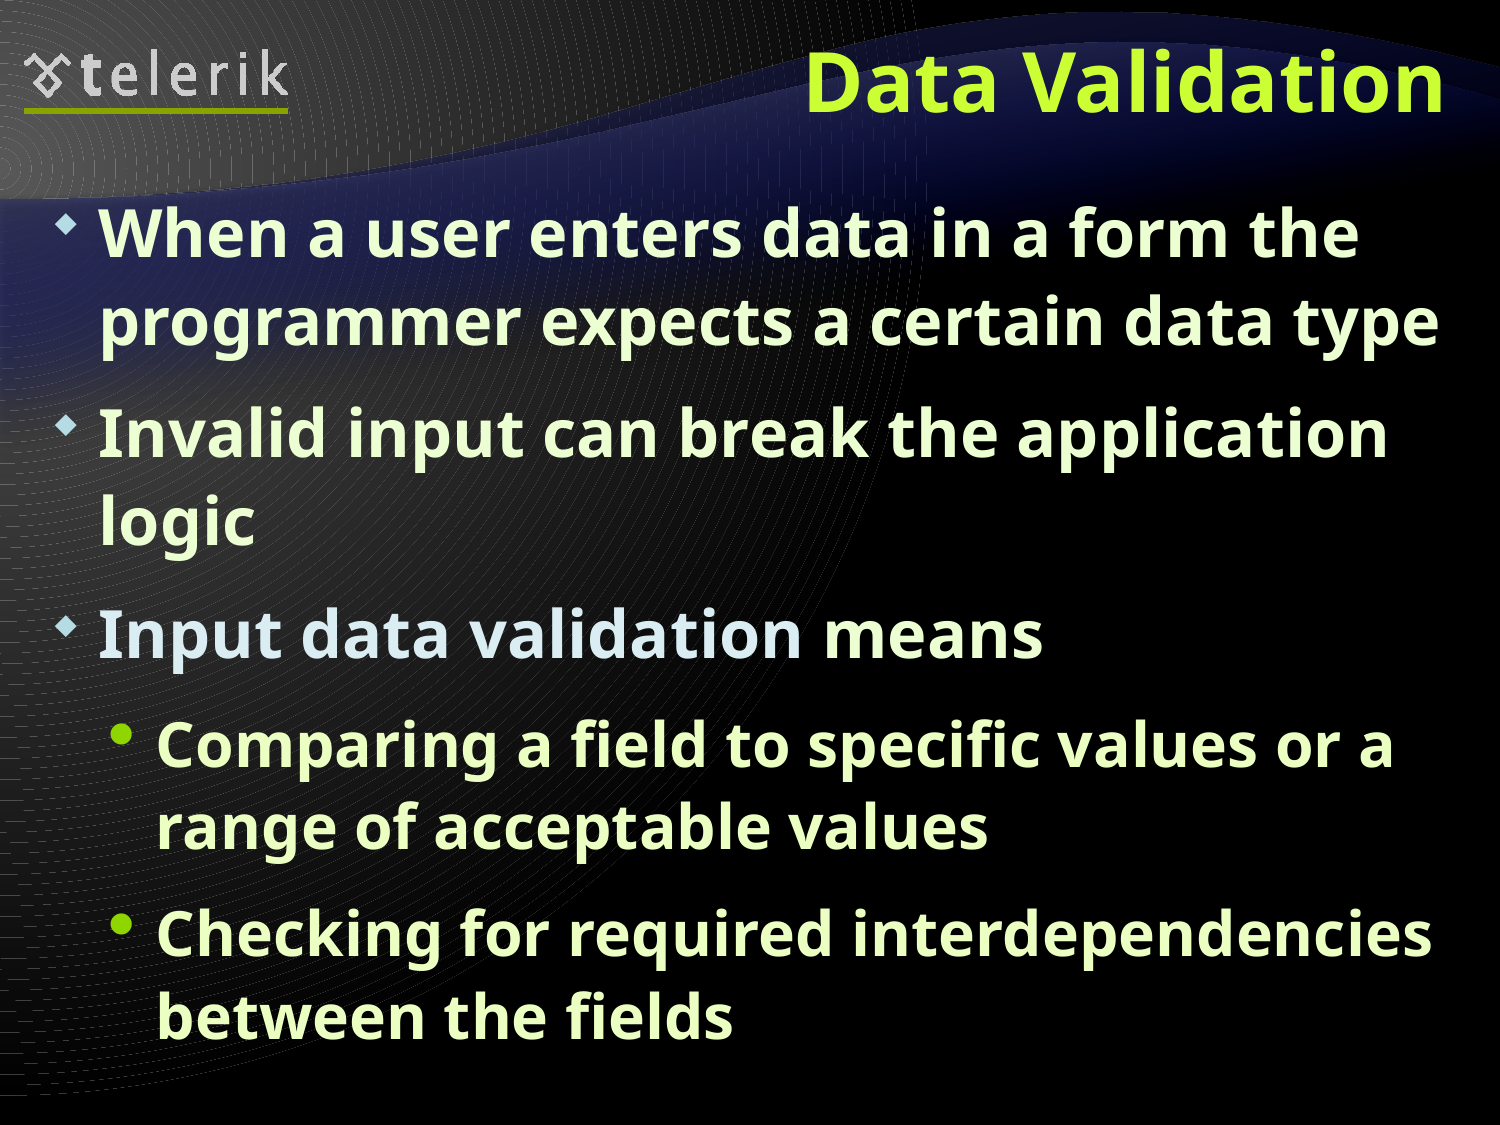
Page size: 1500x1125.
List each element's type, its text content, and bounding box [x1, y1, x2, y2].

picture [24, 49, 288, 114]
title Data Validation [300, 12, 1463, 163]
list When a user enters data in a form the programmer expects a certain data type Invalid input can break the application logic Input data validation means Comparing a field to specific values or a range of acceptable values Checking for required interdependencies between the fields [37, 174, 1463, 1100]
